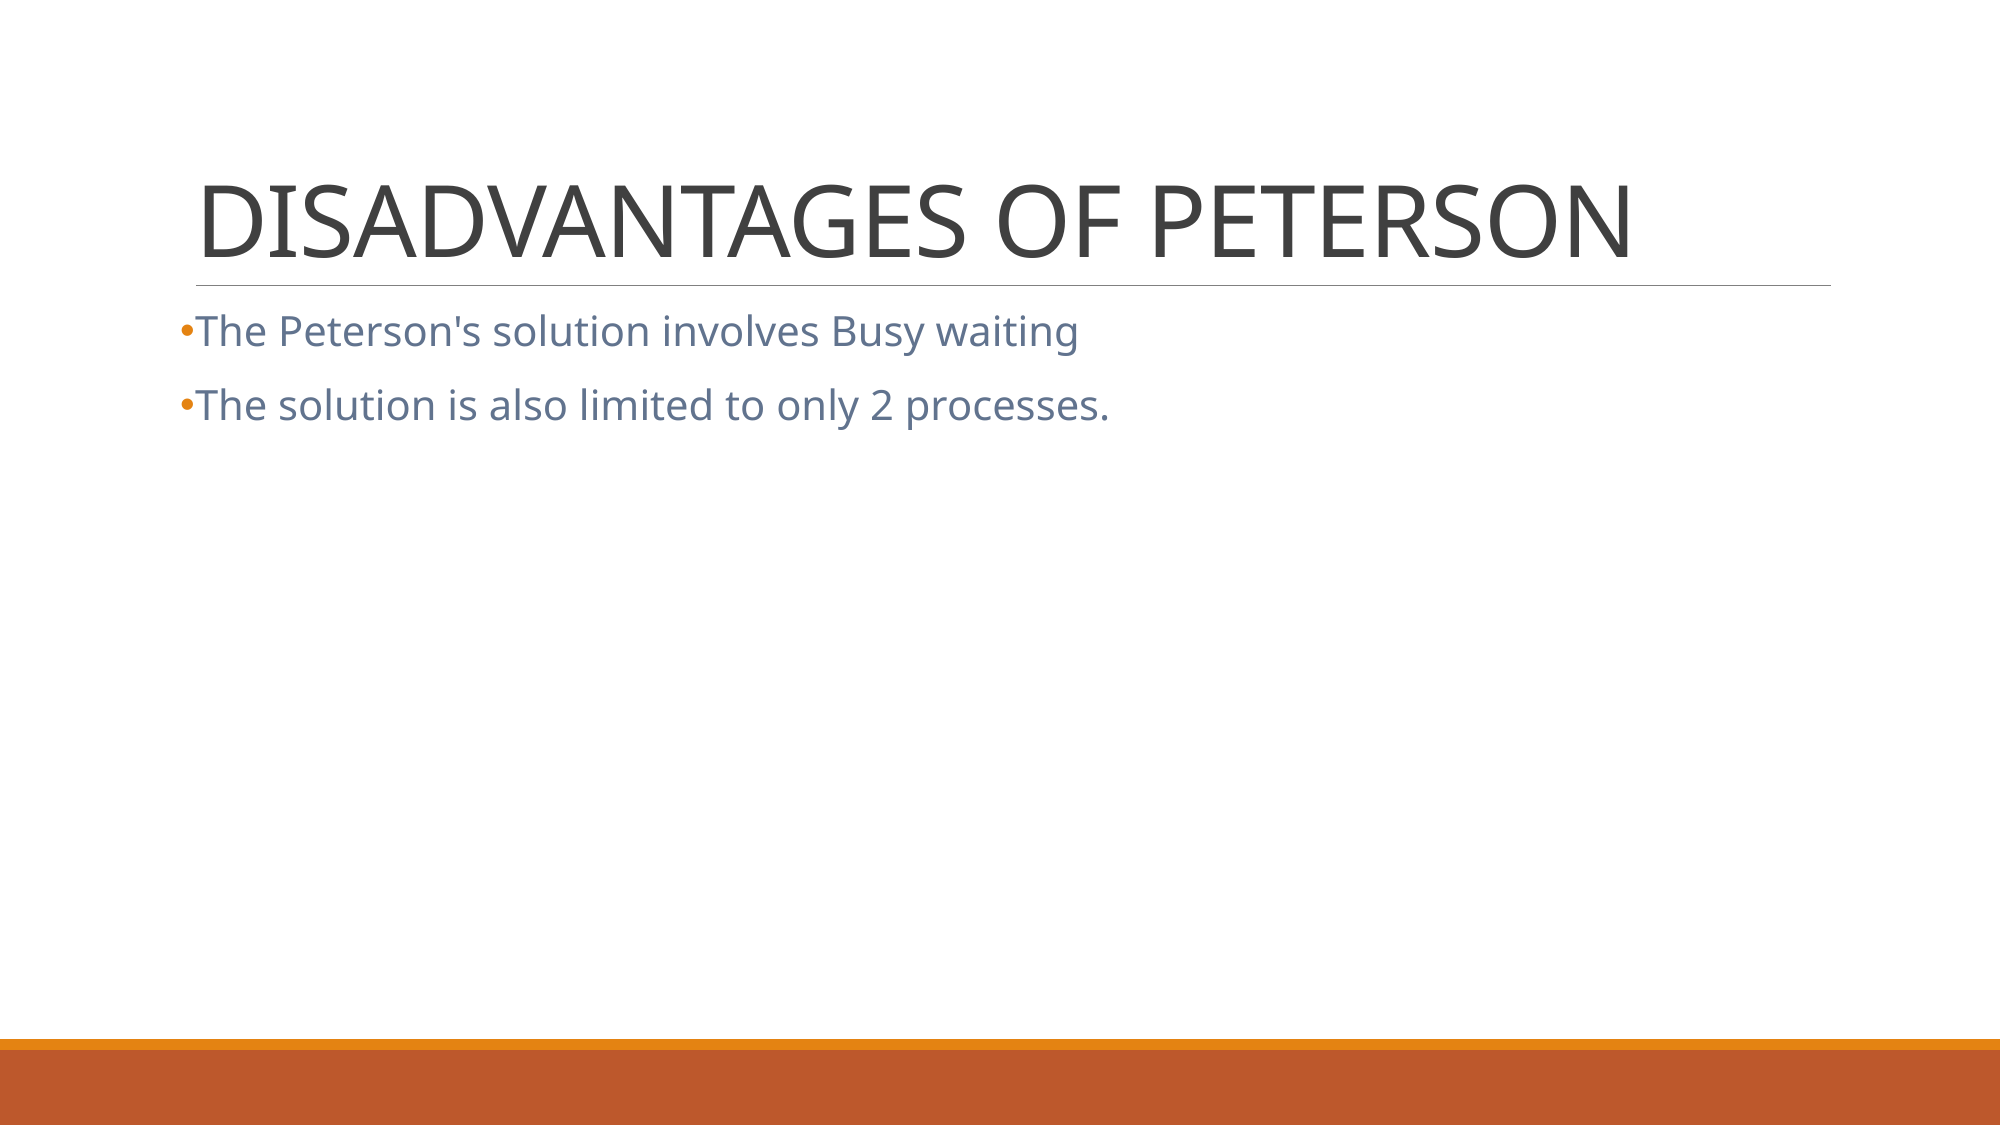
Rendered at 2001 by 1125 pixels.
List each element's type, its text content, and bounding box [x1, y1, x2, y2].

list The Peterson's solution involves Busy waiting The solution is also limited to only 2 processes. [180, 302, 1830, 963]
title DISADVANTAGES OF PETERSON [180, 47, 1830, 285]
